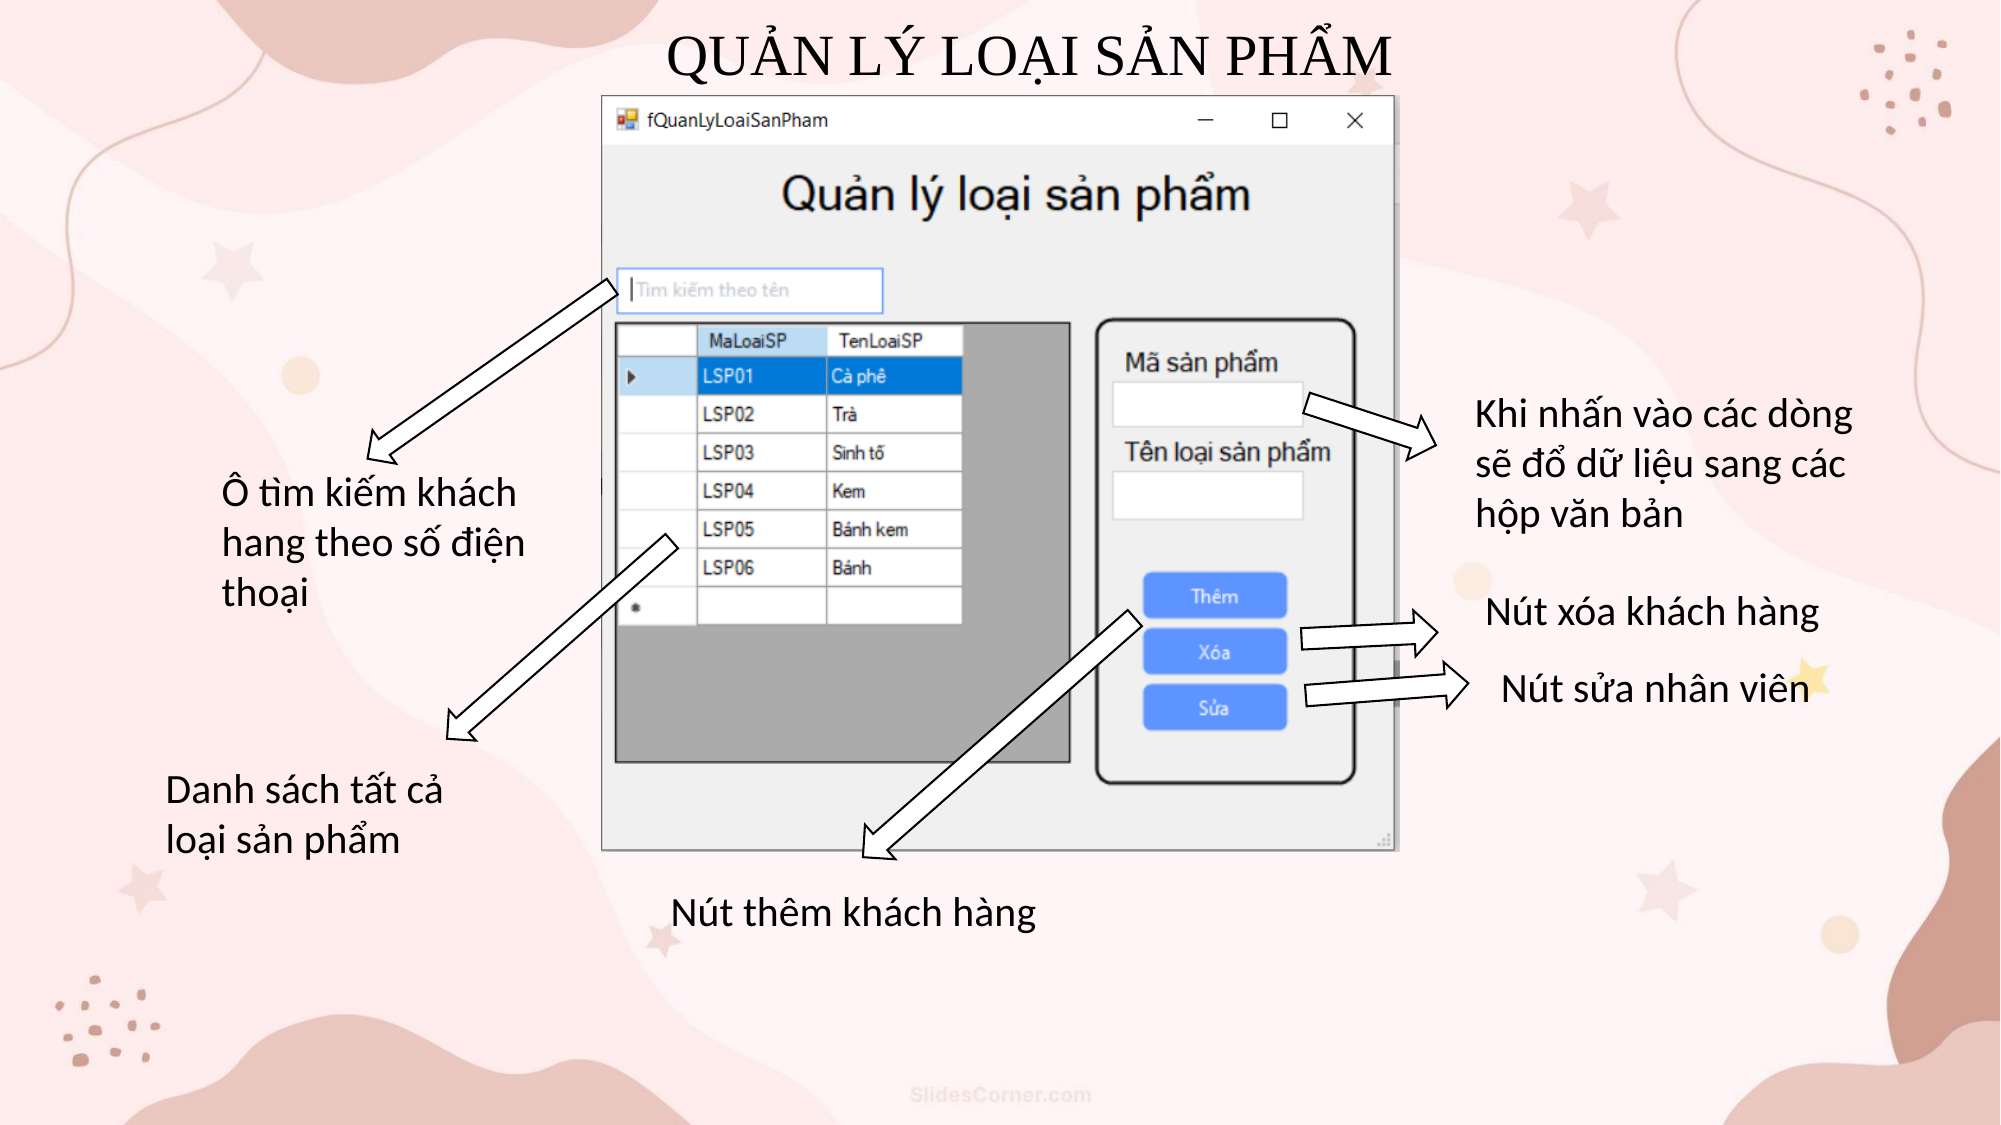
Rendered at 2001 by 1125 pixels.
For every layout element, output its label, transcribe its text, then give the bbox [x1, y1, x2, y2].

text_box Danh sách tất cả loại sản phẩm [150, 754, 504, 869]
text_box Khi nhấn vào các dòng sẽ đổ dữ liệu sang các hộp văn bản [1460, 378, 1906, 544]
text_box [1400, 413, 1438, 463]
picture [0, 0, 2001, 1125]
title QUẢN LÝ LOẠI SẢN PHẨM [642, 11, 1418, 96]
text_box Nút xóa khách hàng [1470, 576, 1864, 642]
text_box [1400, 608, 1439, 660]
text_box [861, 852, 898, 861]
text_box Ô tìm kiếm khách hang theo số điện thoại [206, 457, 560, 622]
text_box [366, 281, 601, 466]
text_box [1400, 659, 1470, 711]
text_box Nút thêm khách hàng [655, 877, 1099, 942]
text_box Nút sửa nhân viên [1486, 652, 1880, 718]
text_box [445, 589, 601, 742]
